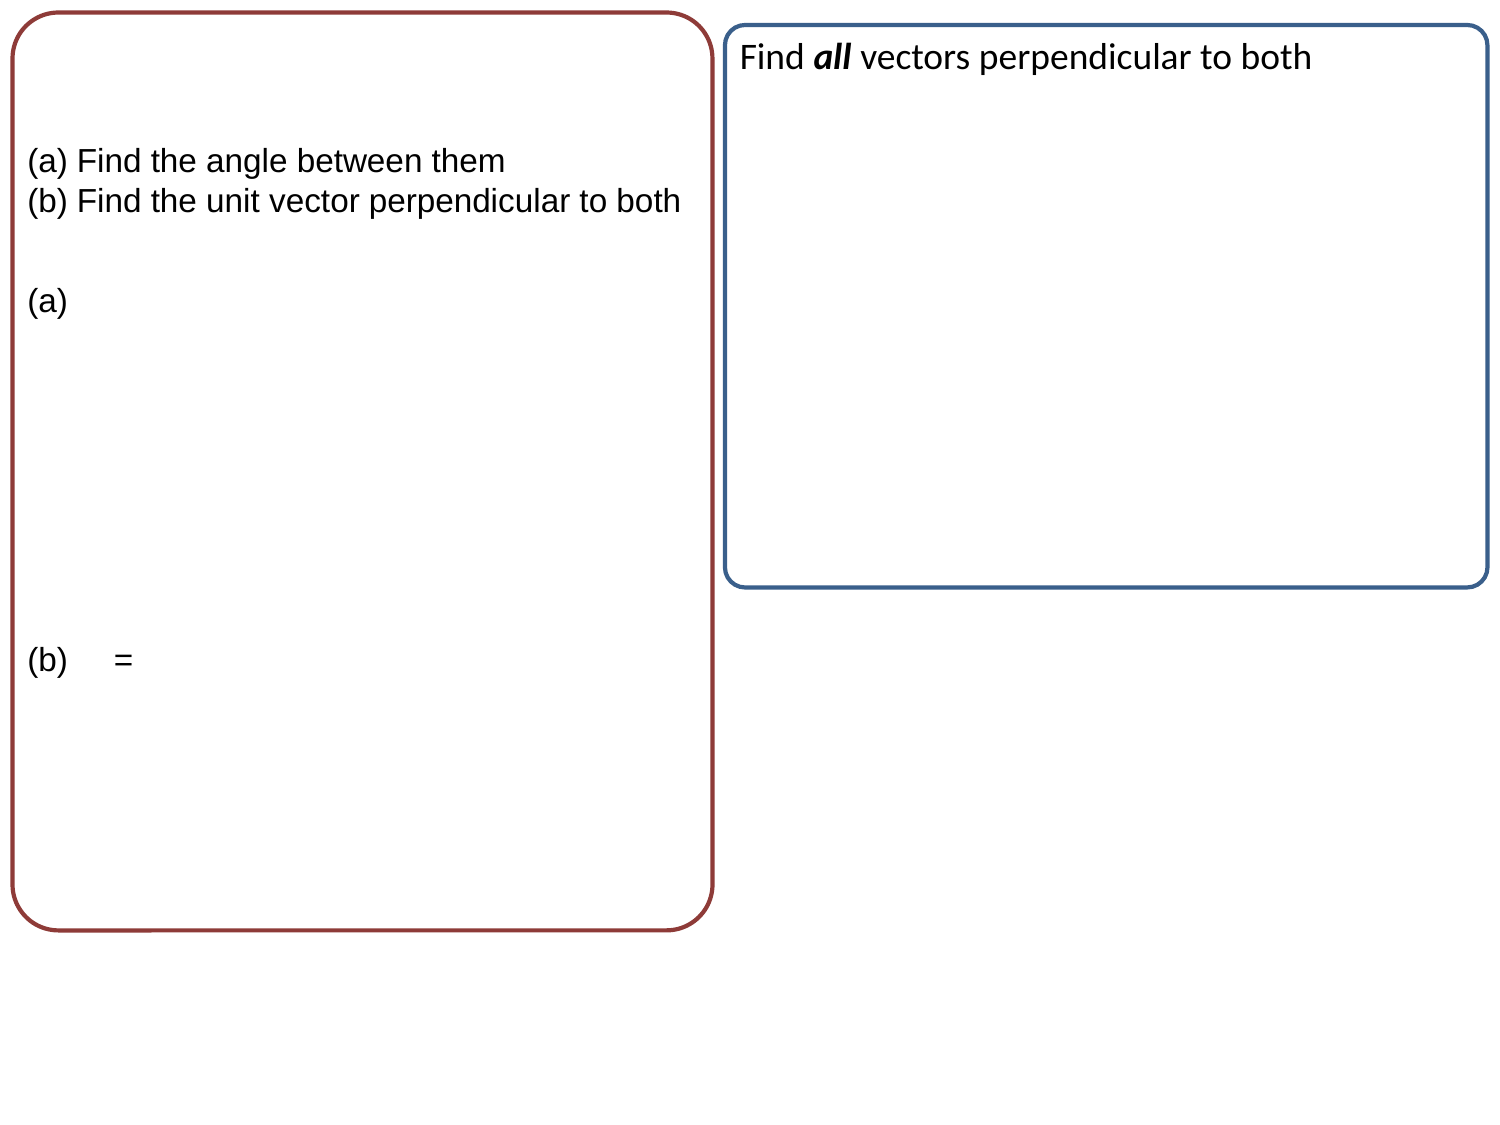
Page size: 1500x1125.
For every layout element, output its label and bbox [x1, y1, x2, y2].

text_box [722, 22, 1490, 590]
text_box [10, 10, 715, 933]
